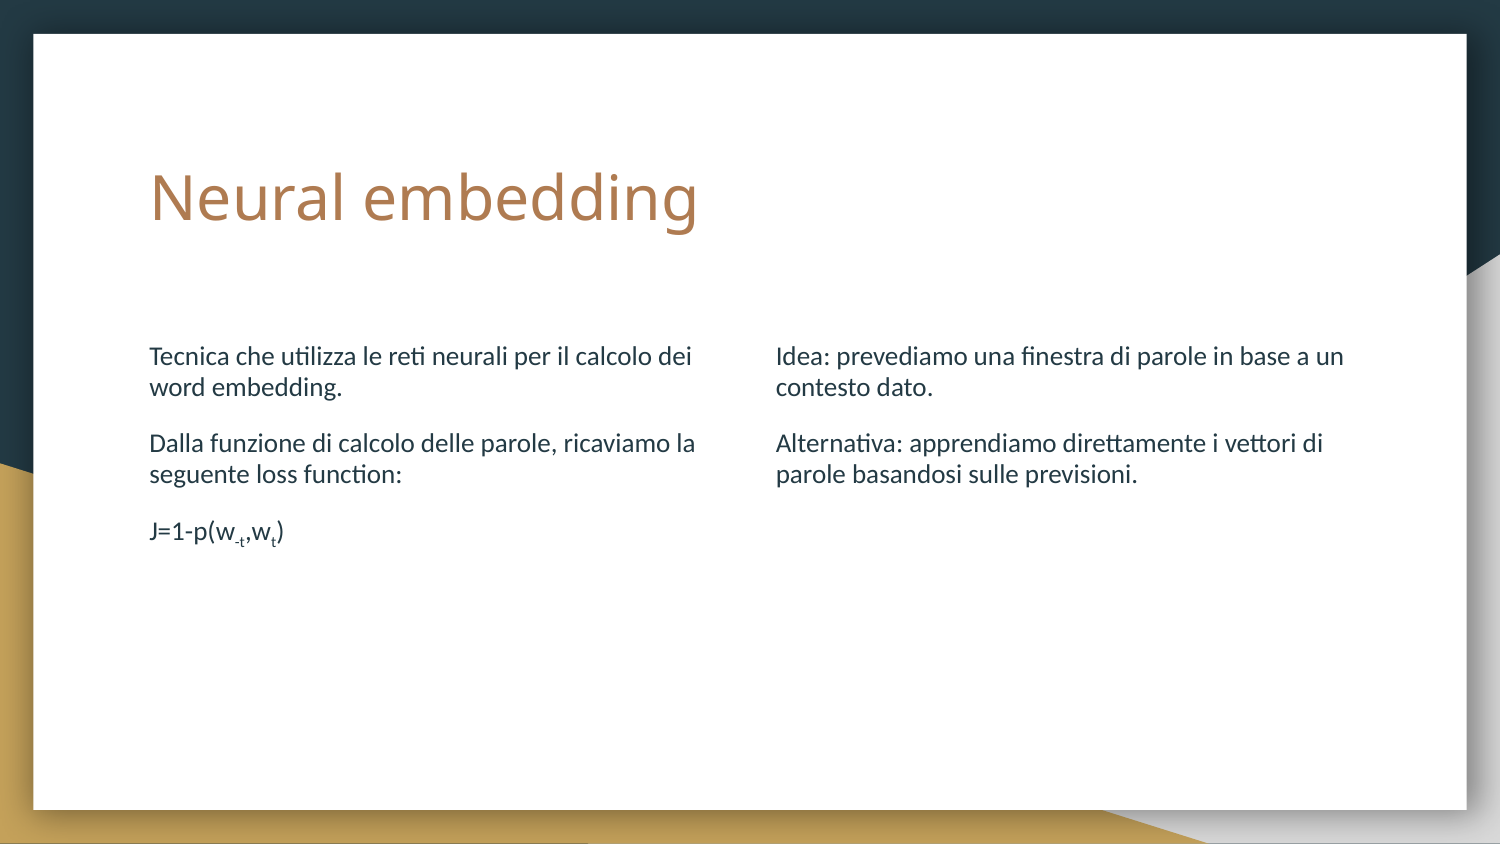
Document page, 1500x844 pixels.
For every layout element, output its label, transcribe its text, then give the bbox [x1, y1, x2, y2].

list Tecnica che utilizza le reti neurali per il calcolo dei word embedding. Dalla funzione di calcolo delle parole, ricaviamo la seguente loss function: J=1-p(w-t,wt) [134, 326, 739, 729]
title Neural embedding [134, 138, 1366, 296]
list Idea: prevediamo una finestra di parole in base a un contesto dato. Alternativa: apprendiamo direttamente i vettori di parole basandosi sulle previsioni. [760, 326, 1366, 729]
